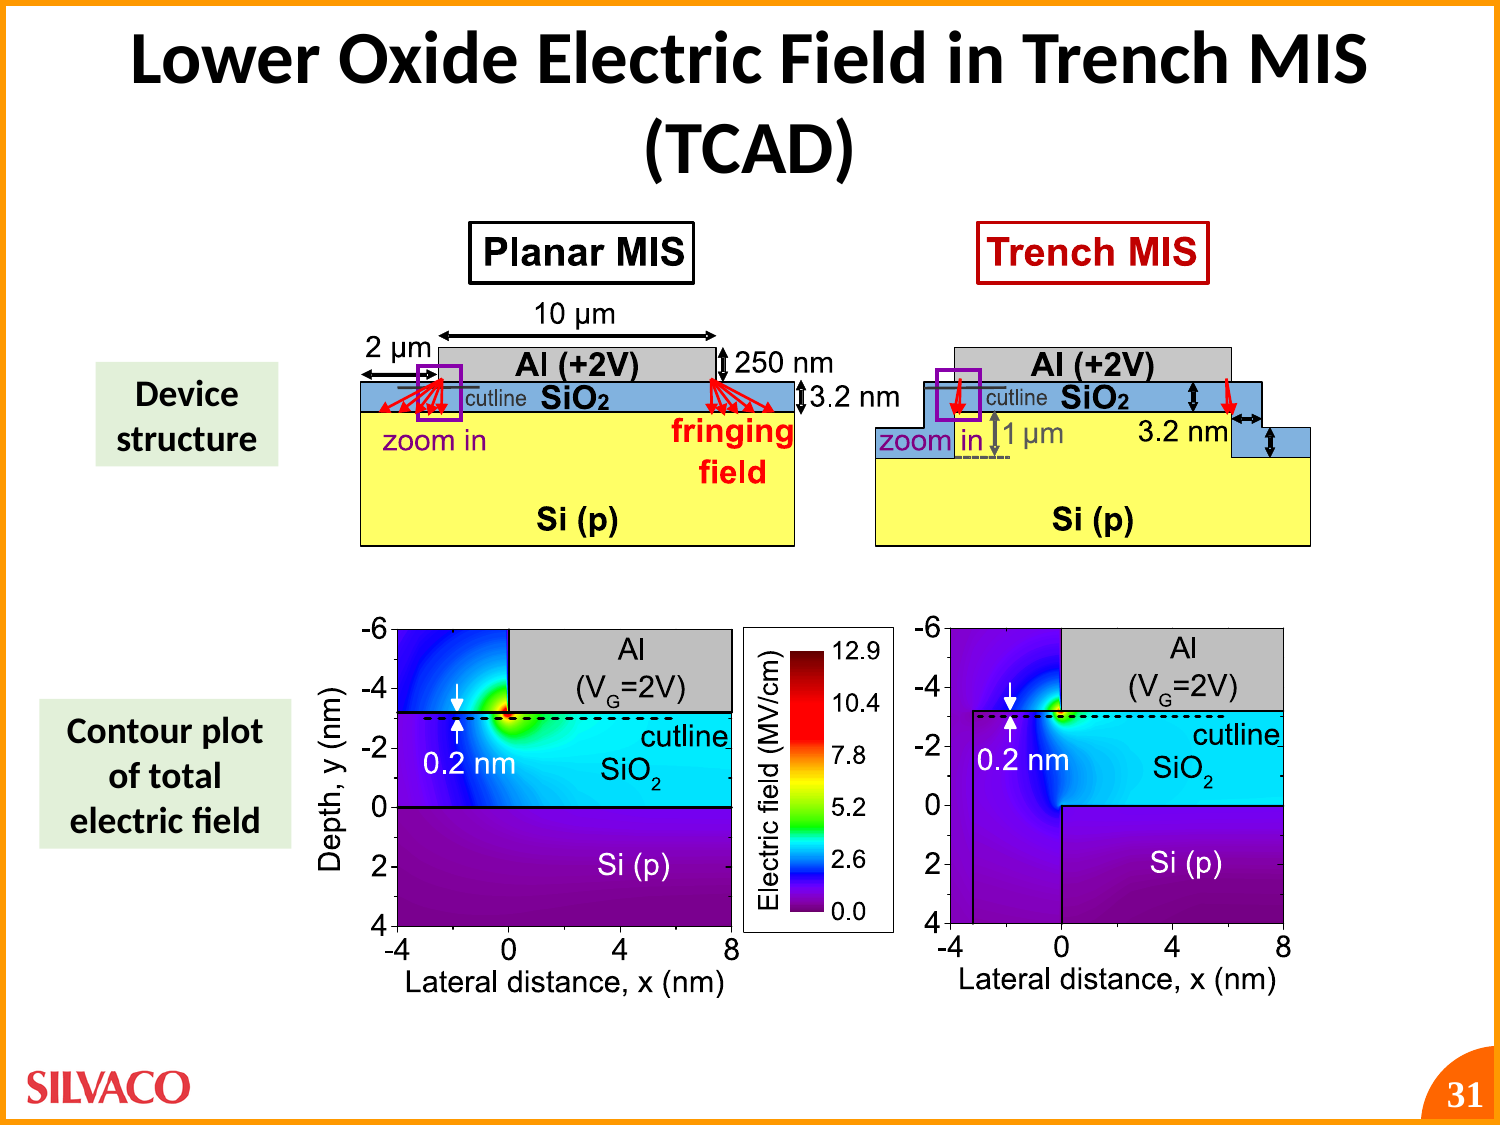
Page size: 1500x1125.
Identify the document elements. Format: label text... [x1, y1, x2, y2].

picture [307, 611, 1300, 998]
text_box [307, 209, 1317, 557]
slide_number 31 [1416, 1062, 1500, 1123]
picture [15, 1063, 200, 1112]
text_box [39, 361, 292, 851]
title Lower Oxide Electric Field in Trench MIS (TCAD) [24, 24, 1475, 173]
